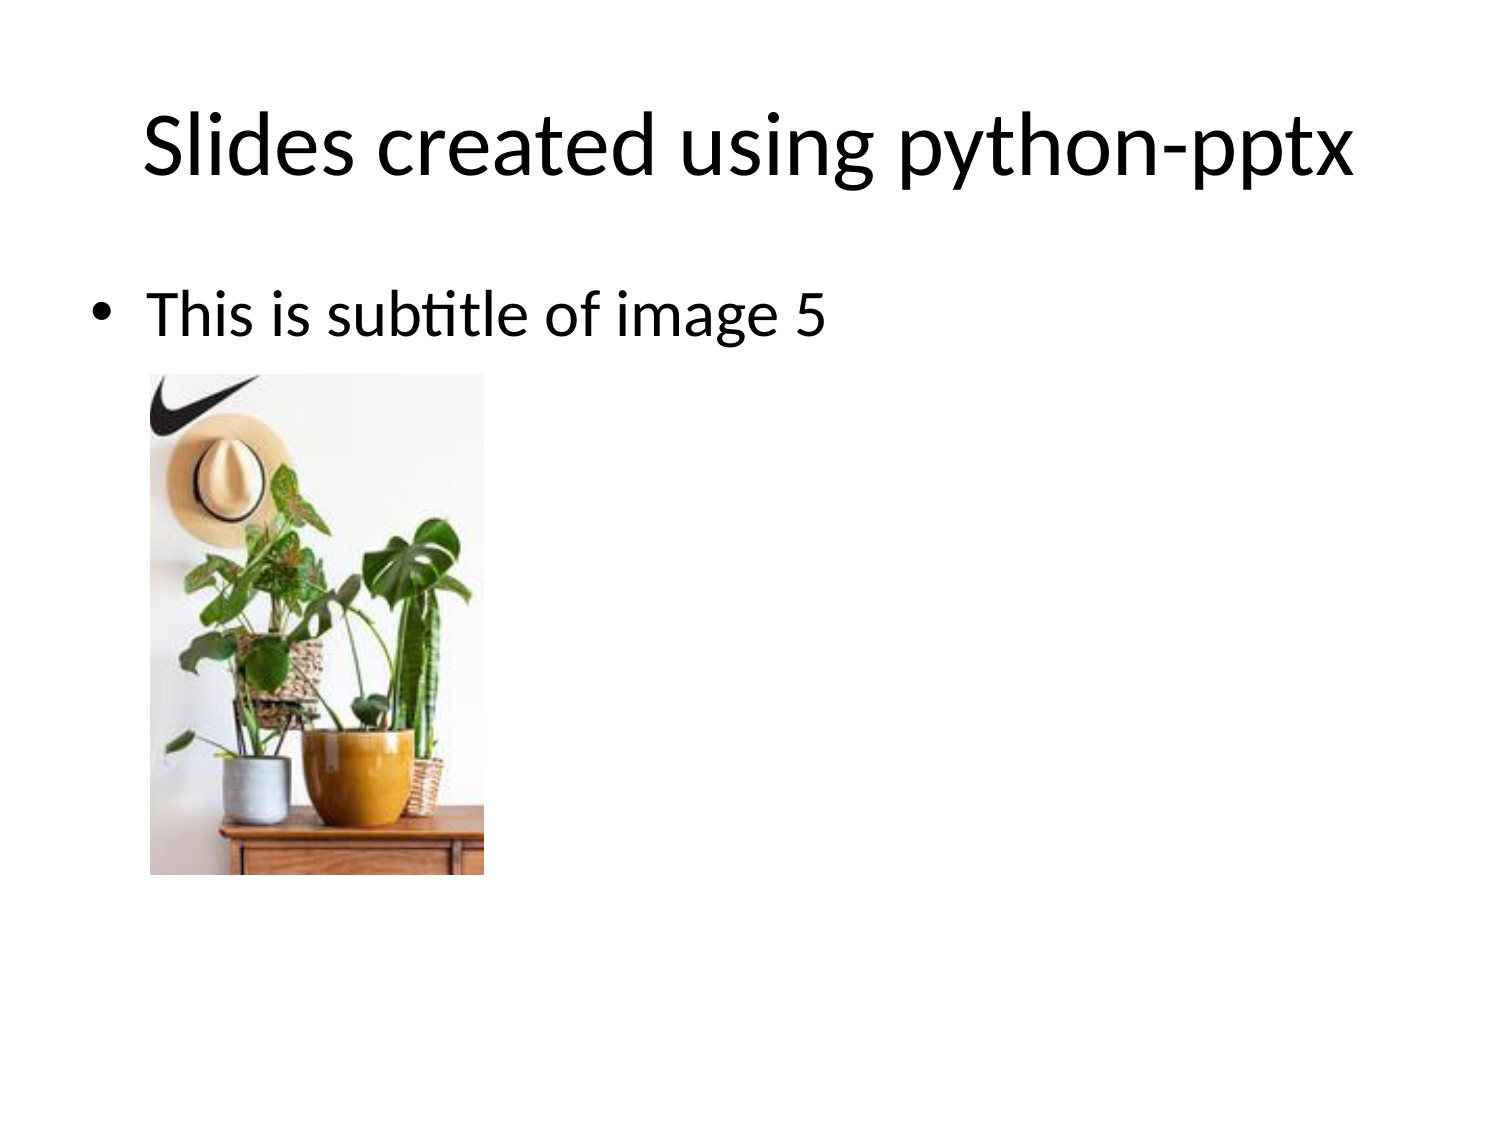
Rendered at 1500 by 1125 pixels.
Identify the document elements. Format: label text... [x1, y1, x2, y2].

title Slides created using python-pptx [75, 45, 1425, 233]
picture [149, 374, 484, 876]
list This is subtitle of image 5 [75, 262, 1425, 1005]
